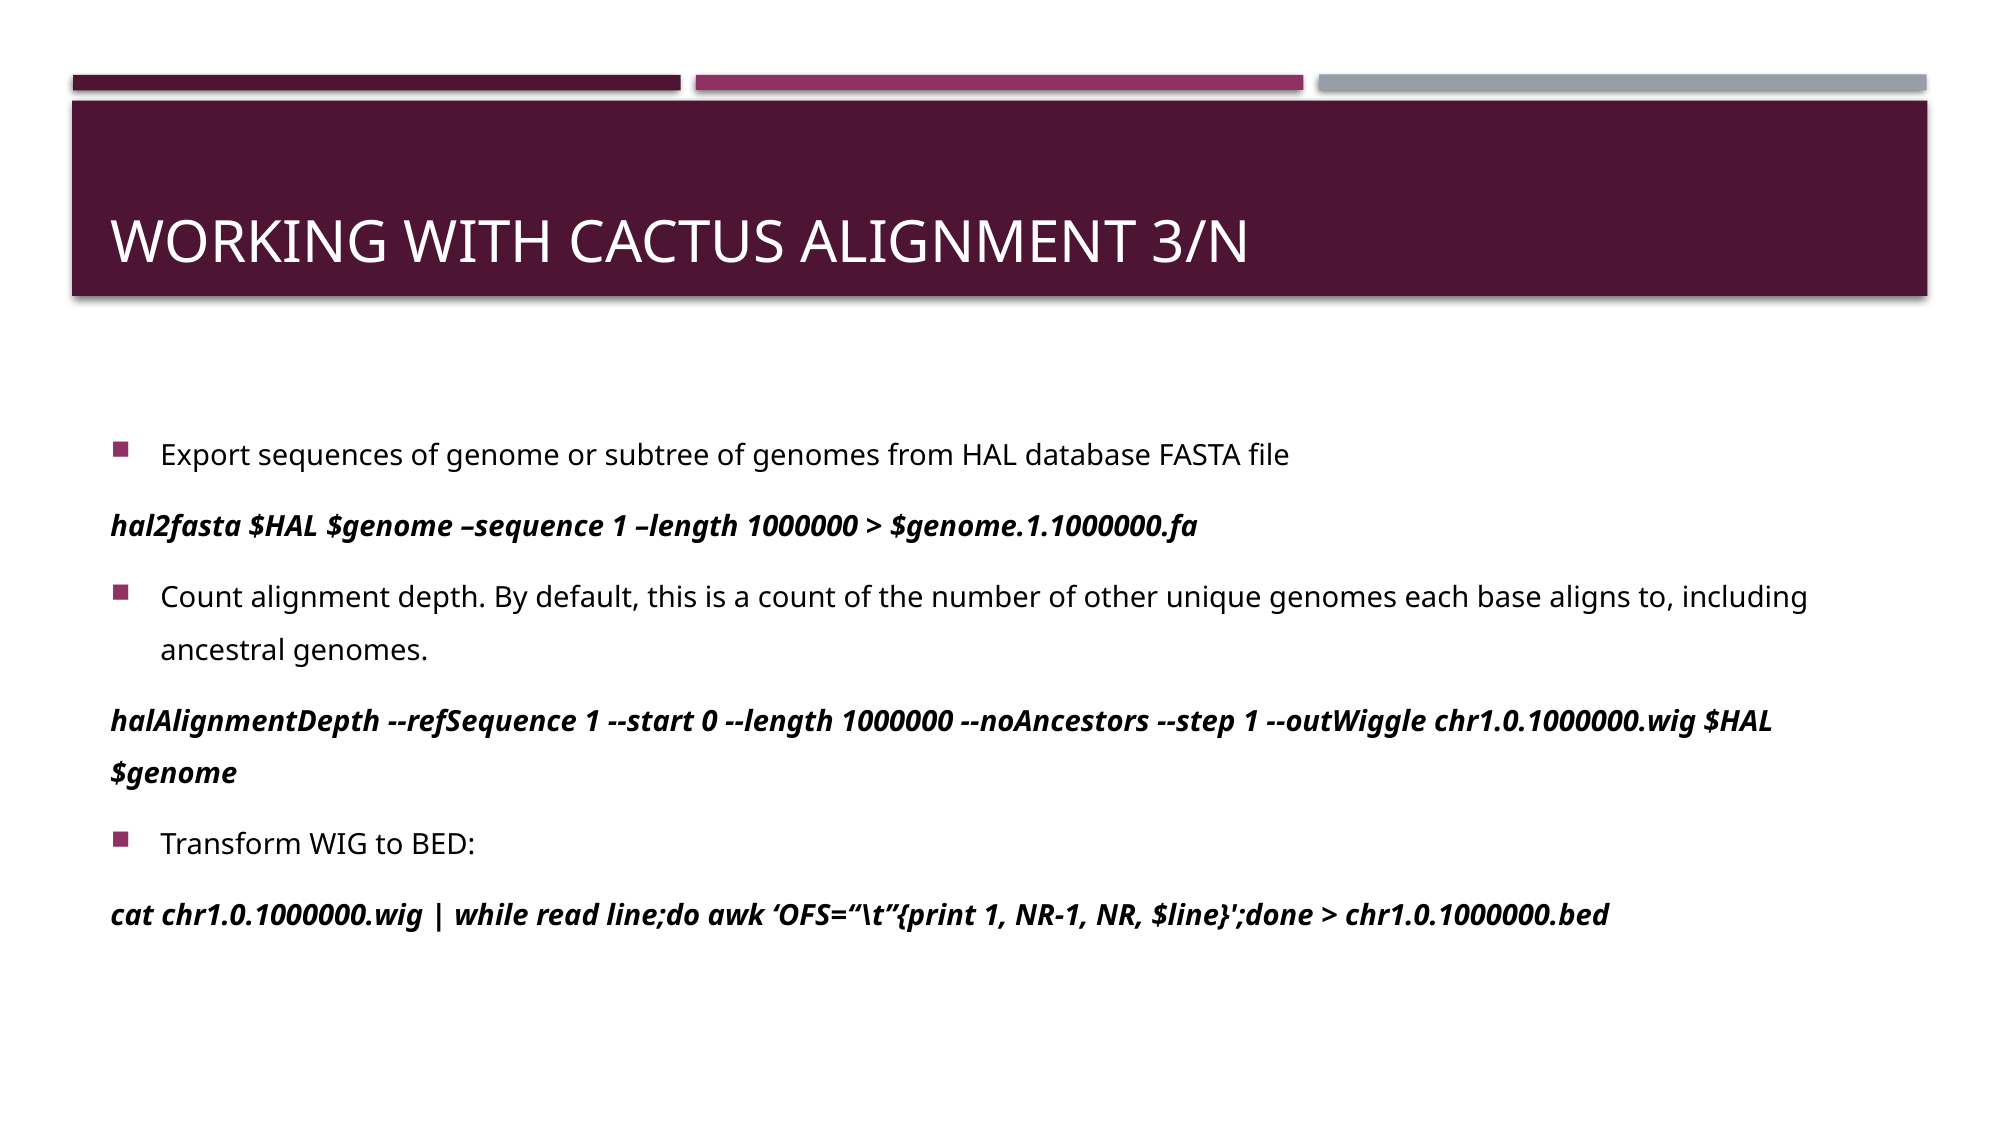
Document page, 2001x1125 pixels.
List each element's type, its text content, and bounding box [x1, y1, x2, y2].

list Export sequences of genome or subtree of genomes from HAL database FASTA file hal2fasta $HAL $genome –sequence 1 –length 1000000 > $genome.1.1000000.fa Count alignment depth. By default, this is a count of the number of other unique genomes each base aligns to, including ancestral genomes. halAlignmentDepth --refSequence 1 --start 0 --length 1000000 --noAncestors --step 1 --outWiggle chr1.0.1000000.wig $HAL $genome Transform WIG to BED: cat chr1.0.1000000.wig | while read line;do awk ‘OFS=“\t”{print 1, NR-1, NR, $line}';done > chr1.0.1000000.bed [95, 357, 1905, 1078]
title Working with cactus alignment 3/n [95, 115, 1905, 282]
